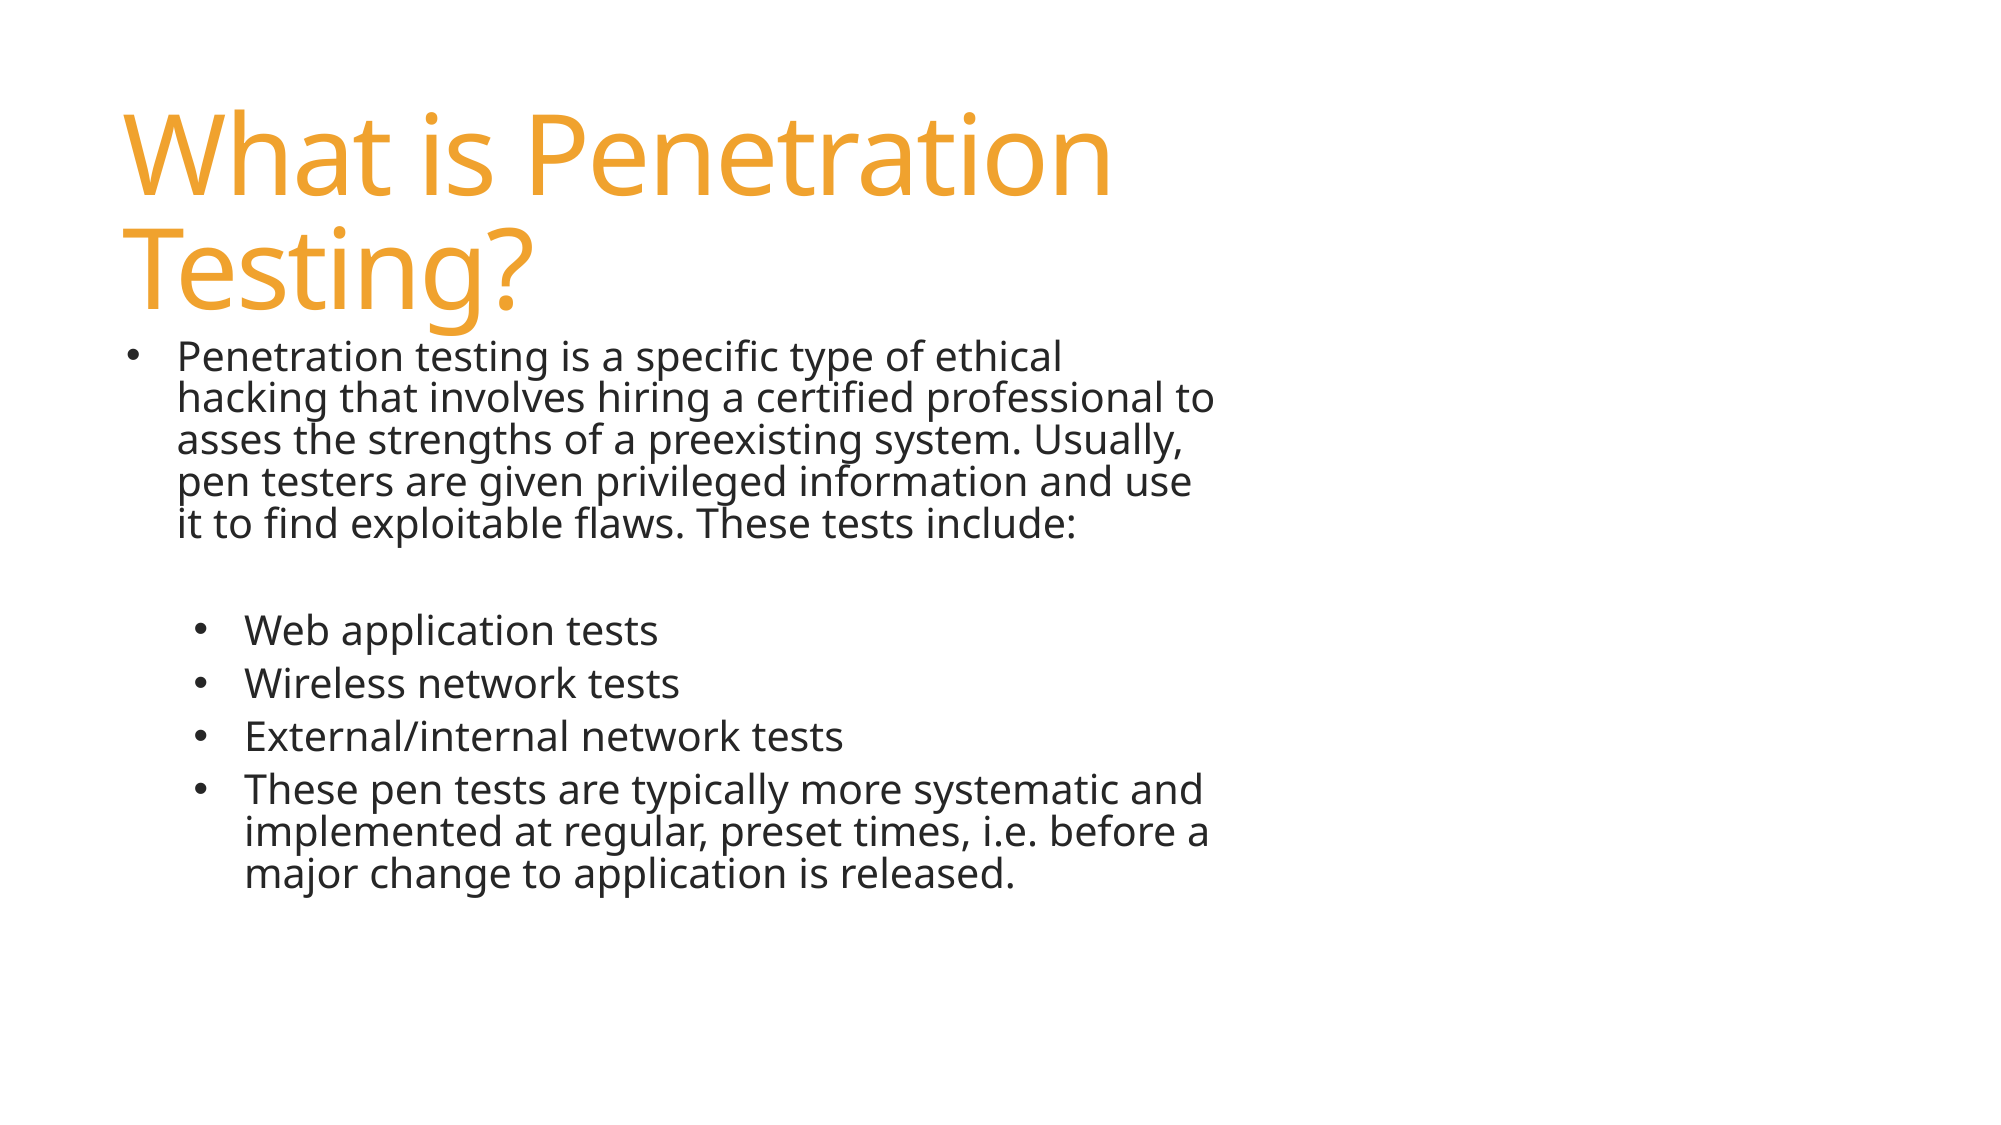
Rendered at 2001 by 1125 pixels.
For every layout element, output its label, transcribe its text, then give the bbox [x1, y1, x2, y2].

text_box Penetration testing is a specific type of ethical hacking that involves hiring a certified professional to asses the strengths of a preexisting system. Usually, pen testers are given privileged information and use it to find exploitable flaws. These tests include: Web application tests Wireless network tests External/internal network tests These pen tests are typically more systematic and implemented at regular, preset times, i.e. before a major change to application is released. [111, 329, 1240, 948]
title What is Penetration Testing? [107, 81, 1275, 354]
